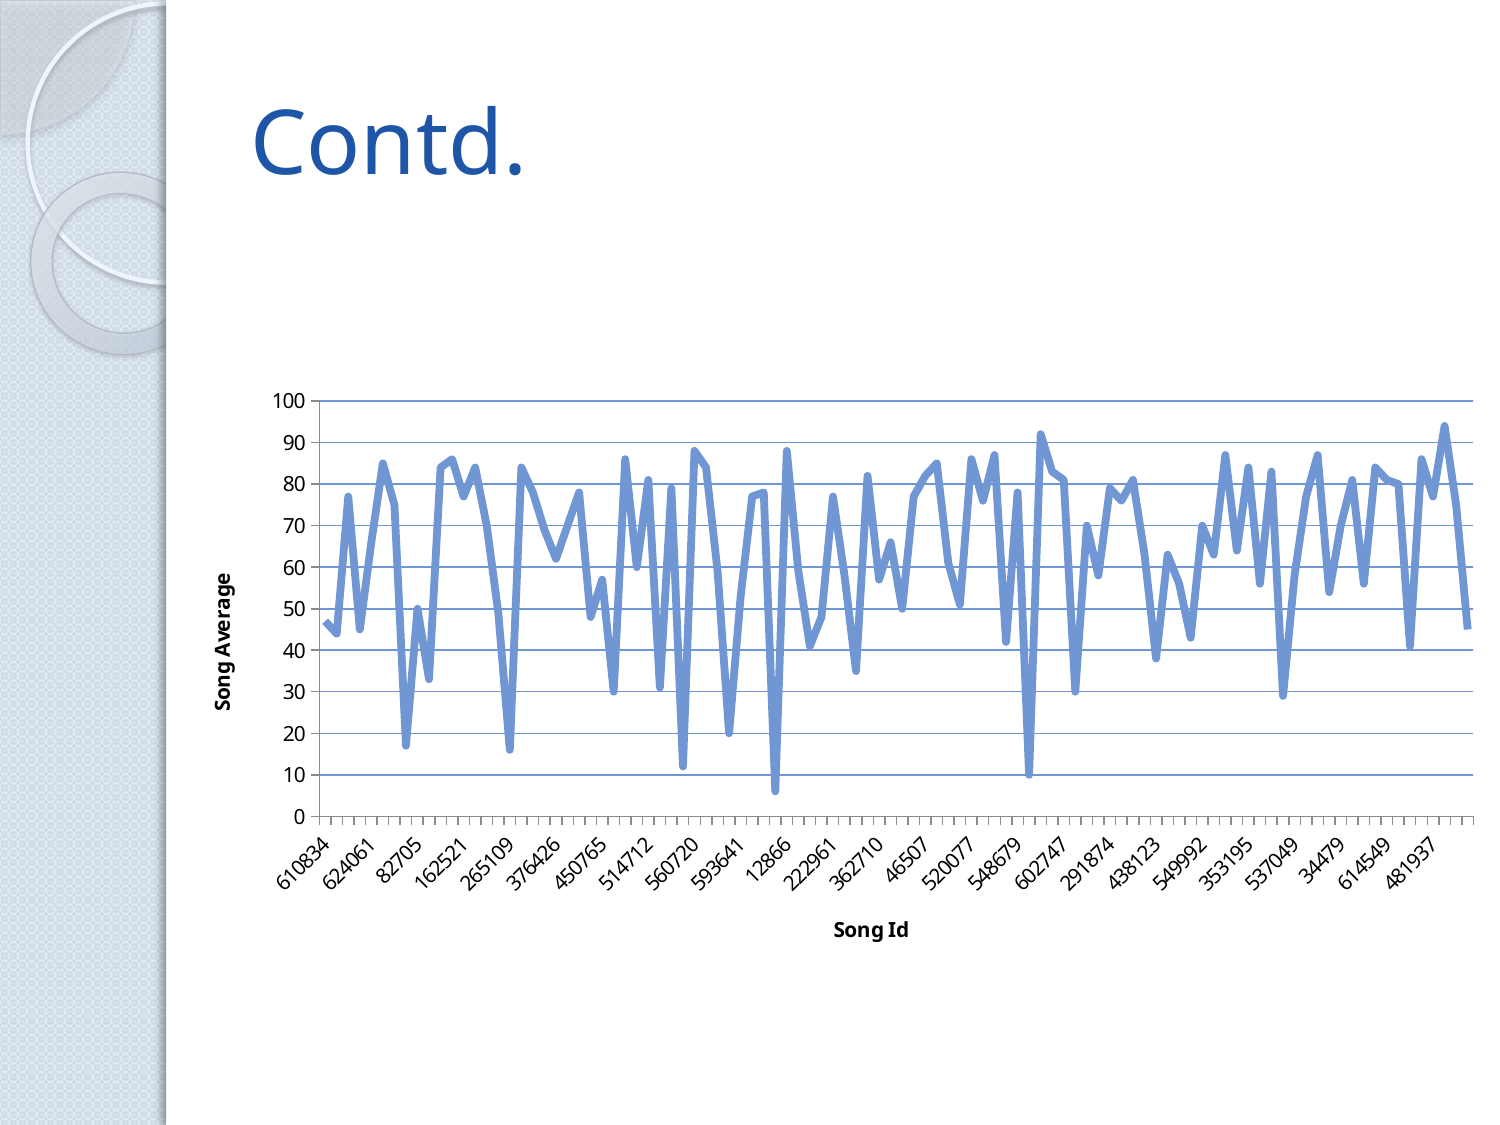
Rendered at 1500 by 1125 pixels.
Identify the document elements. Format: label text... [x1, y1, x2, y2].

title Contd. [235, 45, 1466, 233]
chart [174, 374, 1500, 976]
